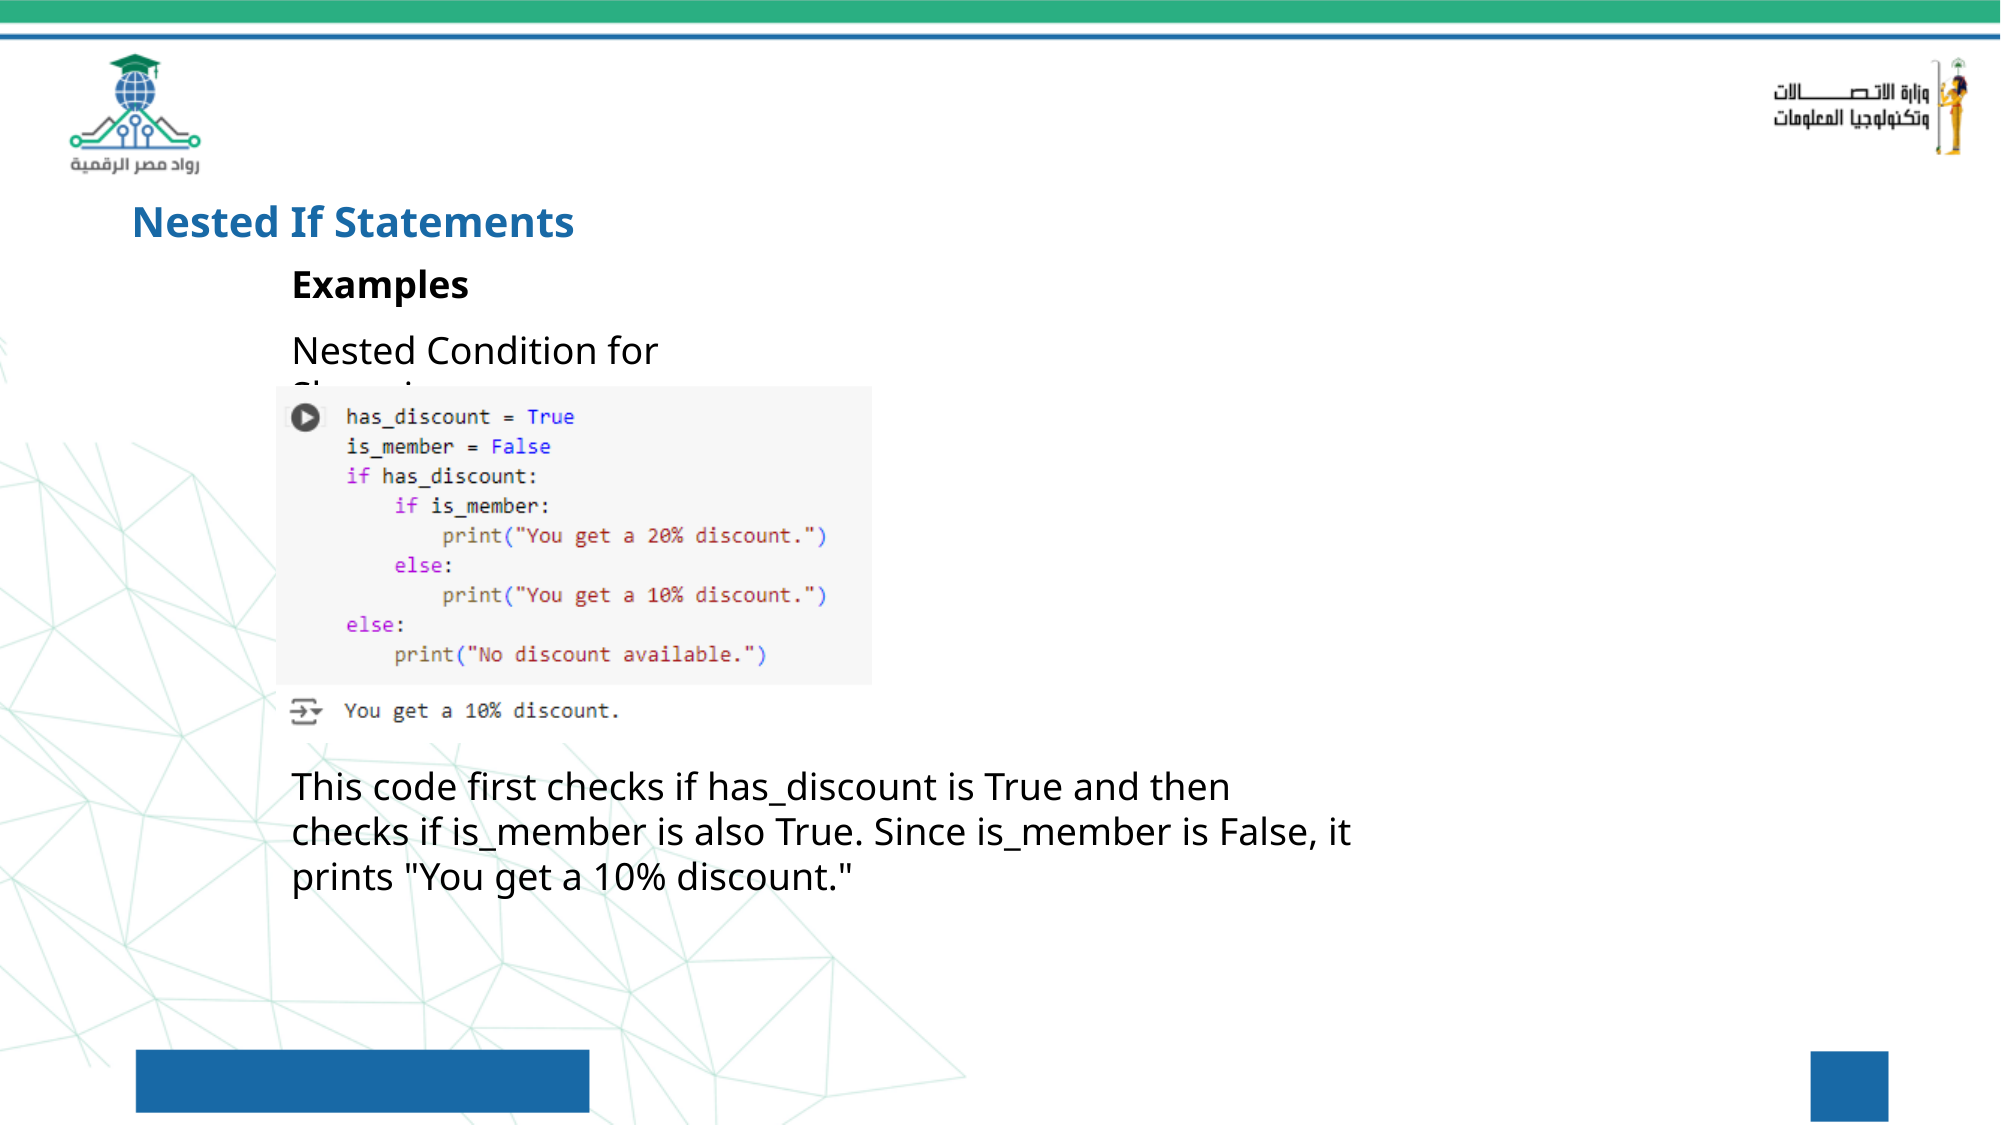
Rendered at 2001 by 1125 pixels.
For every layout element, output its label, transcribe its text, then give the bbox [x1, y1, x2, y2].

text_box Nested If Statements [116, 188, 608, 253]
text_box Examples [276, 253, 487, 314]
picture [0, 0, 2001, 1125]
text_box This code first checks if has_discount is True and then checks if is_member is also True. Since is_member is False, it prints "You get a 10% discount." [276, 756, 1372, 906]
text_box Nested Condition for Shopping [276, 319, 817, 384]
